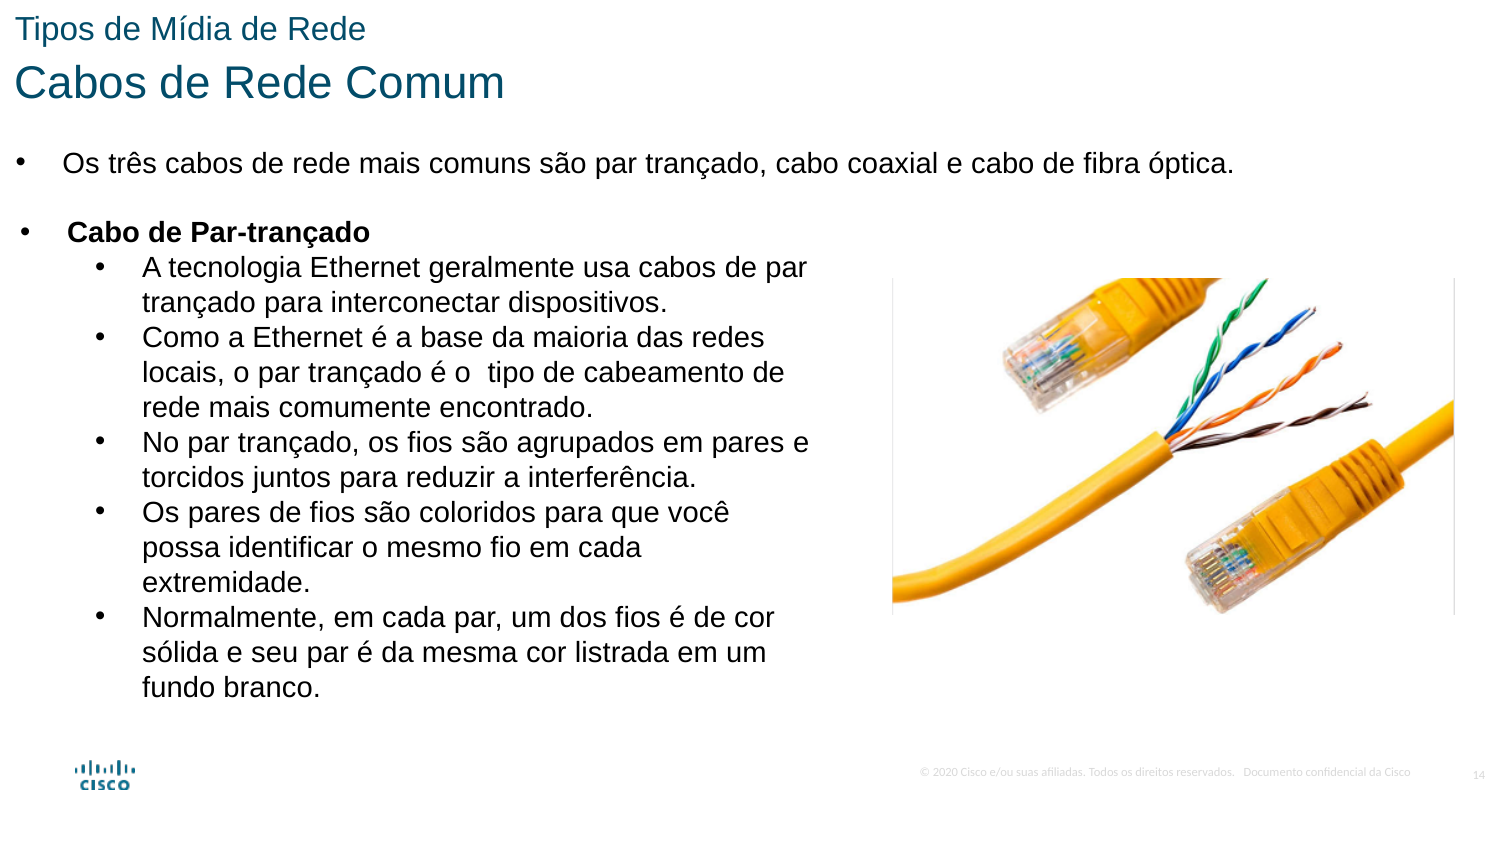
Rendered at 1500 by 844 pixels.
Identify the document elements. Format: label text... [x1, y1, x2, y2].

text_box Os três cabos de rede mais comuns são par trançado, cabo coaxial e cabo de fibra óptica. [0, 129, 1351, 195]
text_box Cabo de Par-trançado A tecnologia Ethernet geralmente usa cabos de par trançado para interconectar dispositivos. Como a Ethernet é a base da maioria das redes locais, o par trançado é o tipo de cabeamento de rede mais comumente encontrado. No par trançado, os fios são agrupados em pares e torcidos juntos para reduzir a interferência. Os pares de fios são coloridos para que você possa identificar o mesmo fio em cada extremidade. Normalmente, em cada par, um dos fios é de cor sólida e seu par é da mesma cor listrada em um fundo branco. [5, 205, 827, 711]
list Cabos de Rede Comum [0, 45, 1500, 103]
picture [75, 759, 135, 790]
list Tipos de Mídia de Rede [0, 0, 1500, 45]
slide_number 14 [1425, 759, 1500, 797]
picture [892, 278, 1455, 615]
